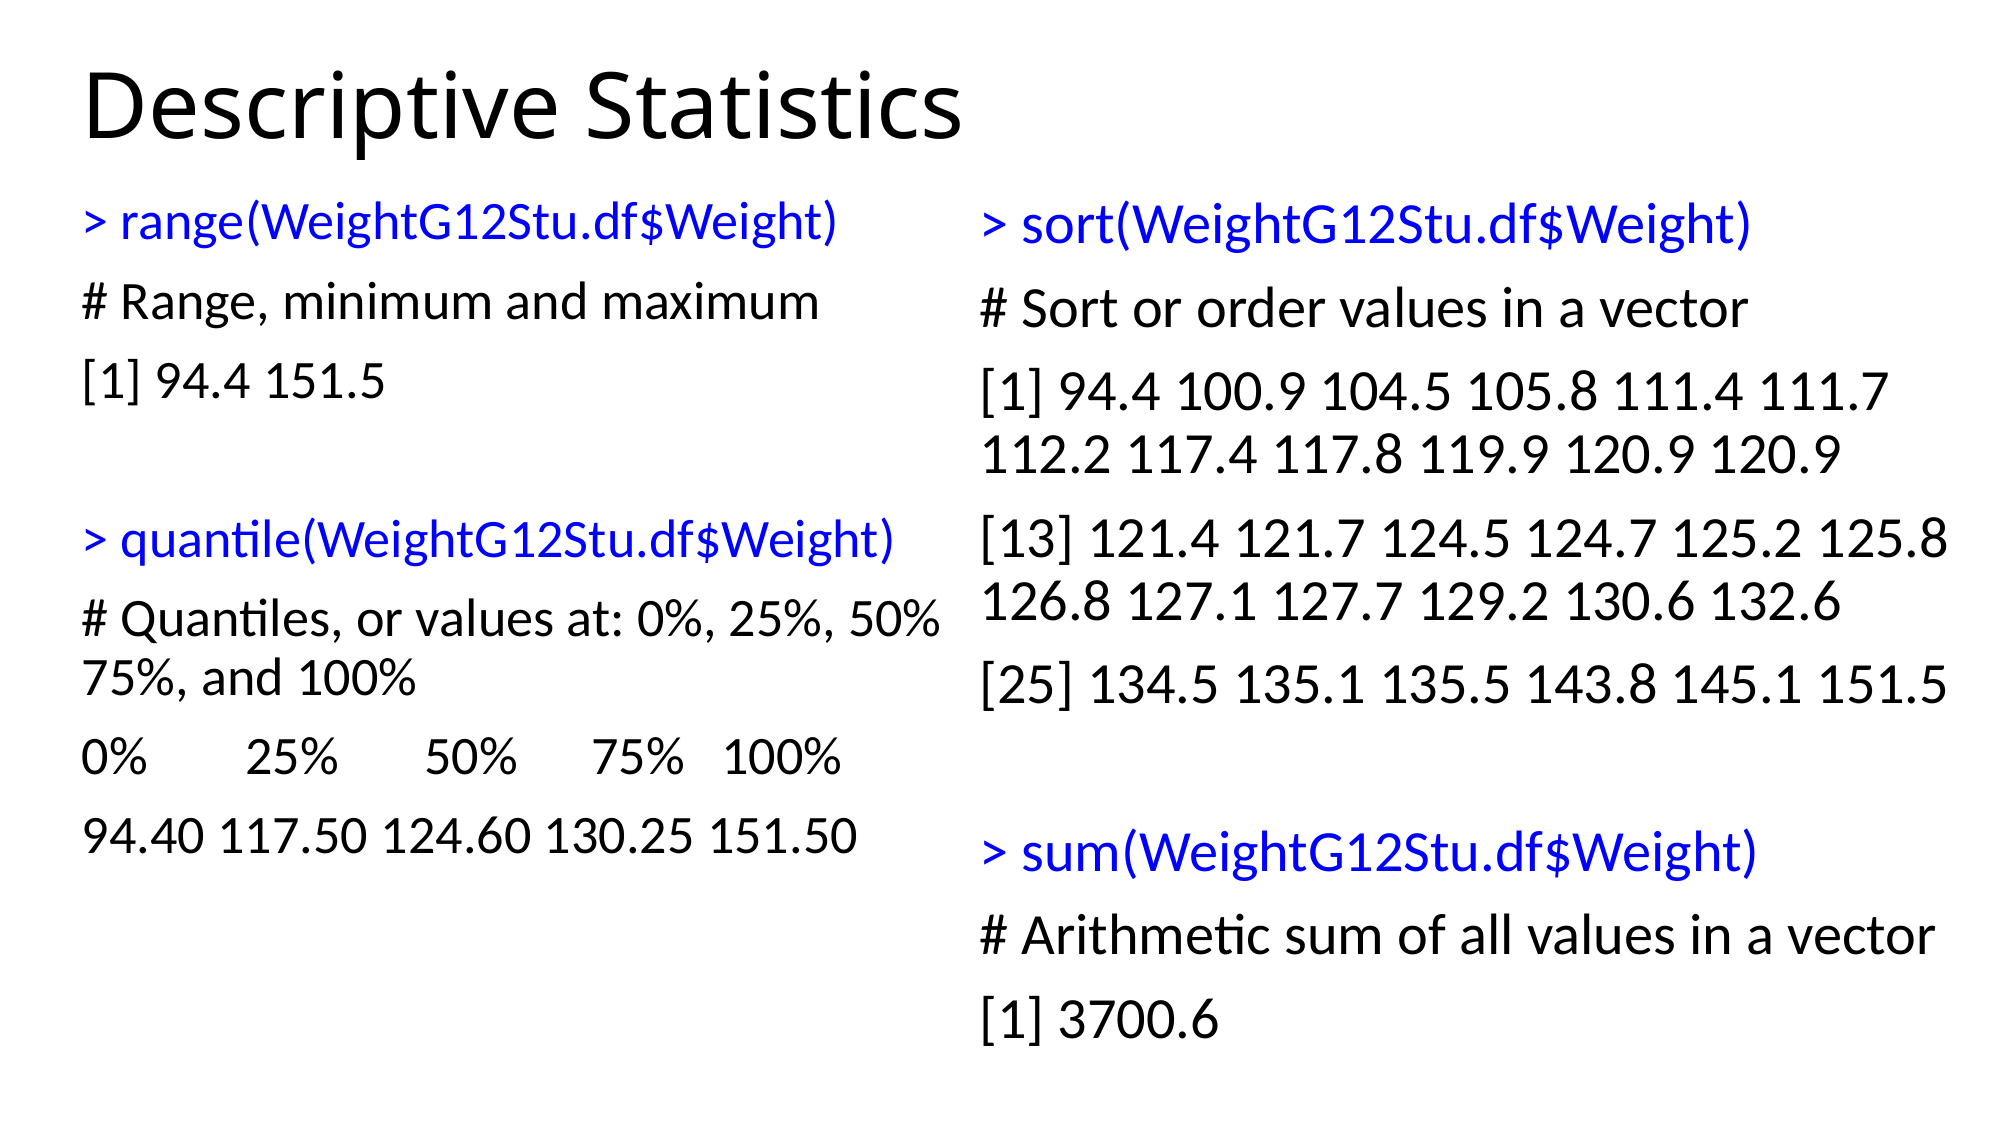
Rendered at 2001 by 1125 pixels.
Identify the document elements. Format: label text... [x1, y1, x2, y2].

text_box > range(WeightG12Stu.df$Weight) # Range, minimum and maximum [1] 94.4 151.5 > quantile(WeightG12Stu.df$Weight) # Quantiles, or values at: 0%, 25%, 50% 75%, and 100% 0% 25% 50% 75% 100% 94.40 117.50 124.60 130.25 151.50 [66, 185, 965, 1034]
list > sort(WeightG12Stu.df$Weight) # Sort or order values in a vector [1] 94.4 100.9 104.5 105.8 111.4 111.7 112.2 117.4 117.8 119.9 120.9 120.9 [13] 121.4 121.7 124.5 124.7 125.2 125.8 126.8 127.1 127.7 129.2 130.6 132.6 [25] 134.5 135.1 135.5 143.8 145.1 151.5 > sum(WeightG12Stu.df$Weight) # Arithmetic sum of all values in a vector [1] 3700.6 [964, 185, 2000, 1125]
title Descriptive Statistics [66, 0, 1792, 218]
